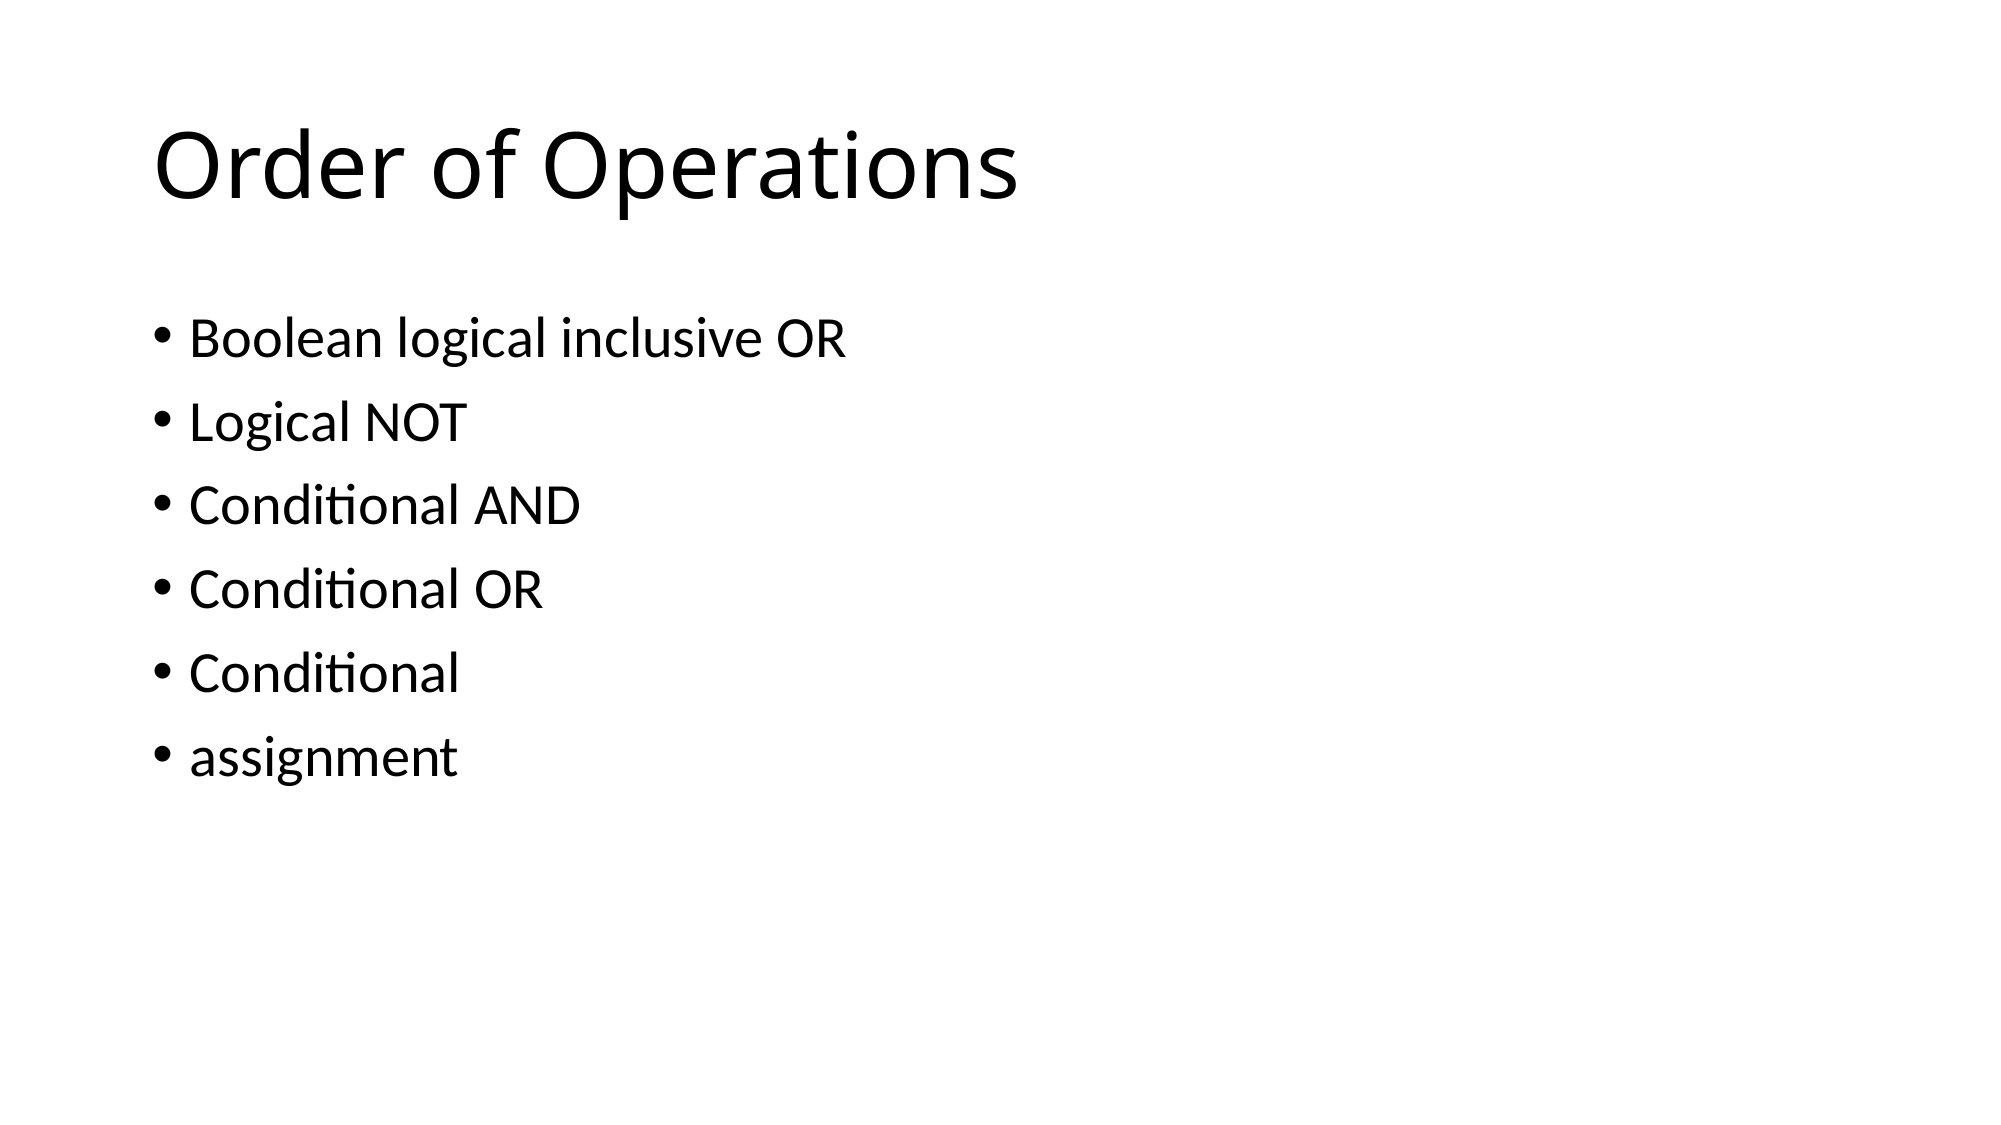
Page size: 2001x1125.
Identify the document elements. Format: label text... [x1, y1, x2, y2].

list Boolean logical inclusive OR Logical NOT Conditional AND Conditional OR Conditional assignment [137, 299, 1863, 1014]
title Order of Operations [137, 59, 1863, 278]
